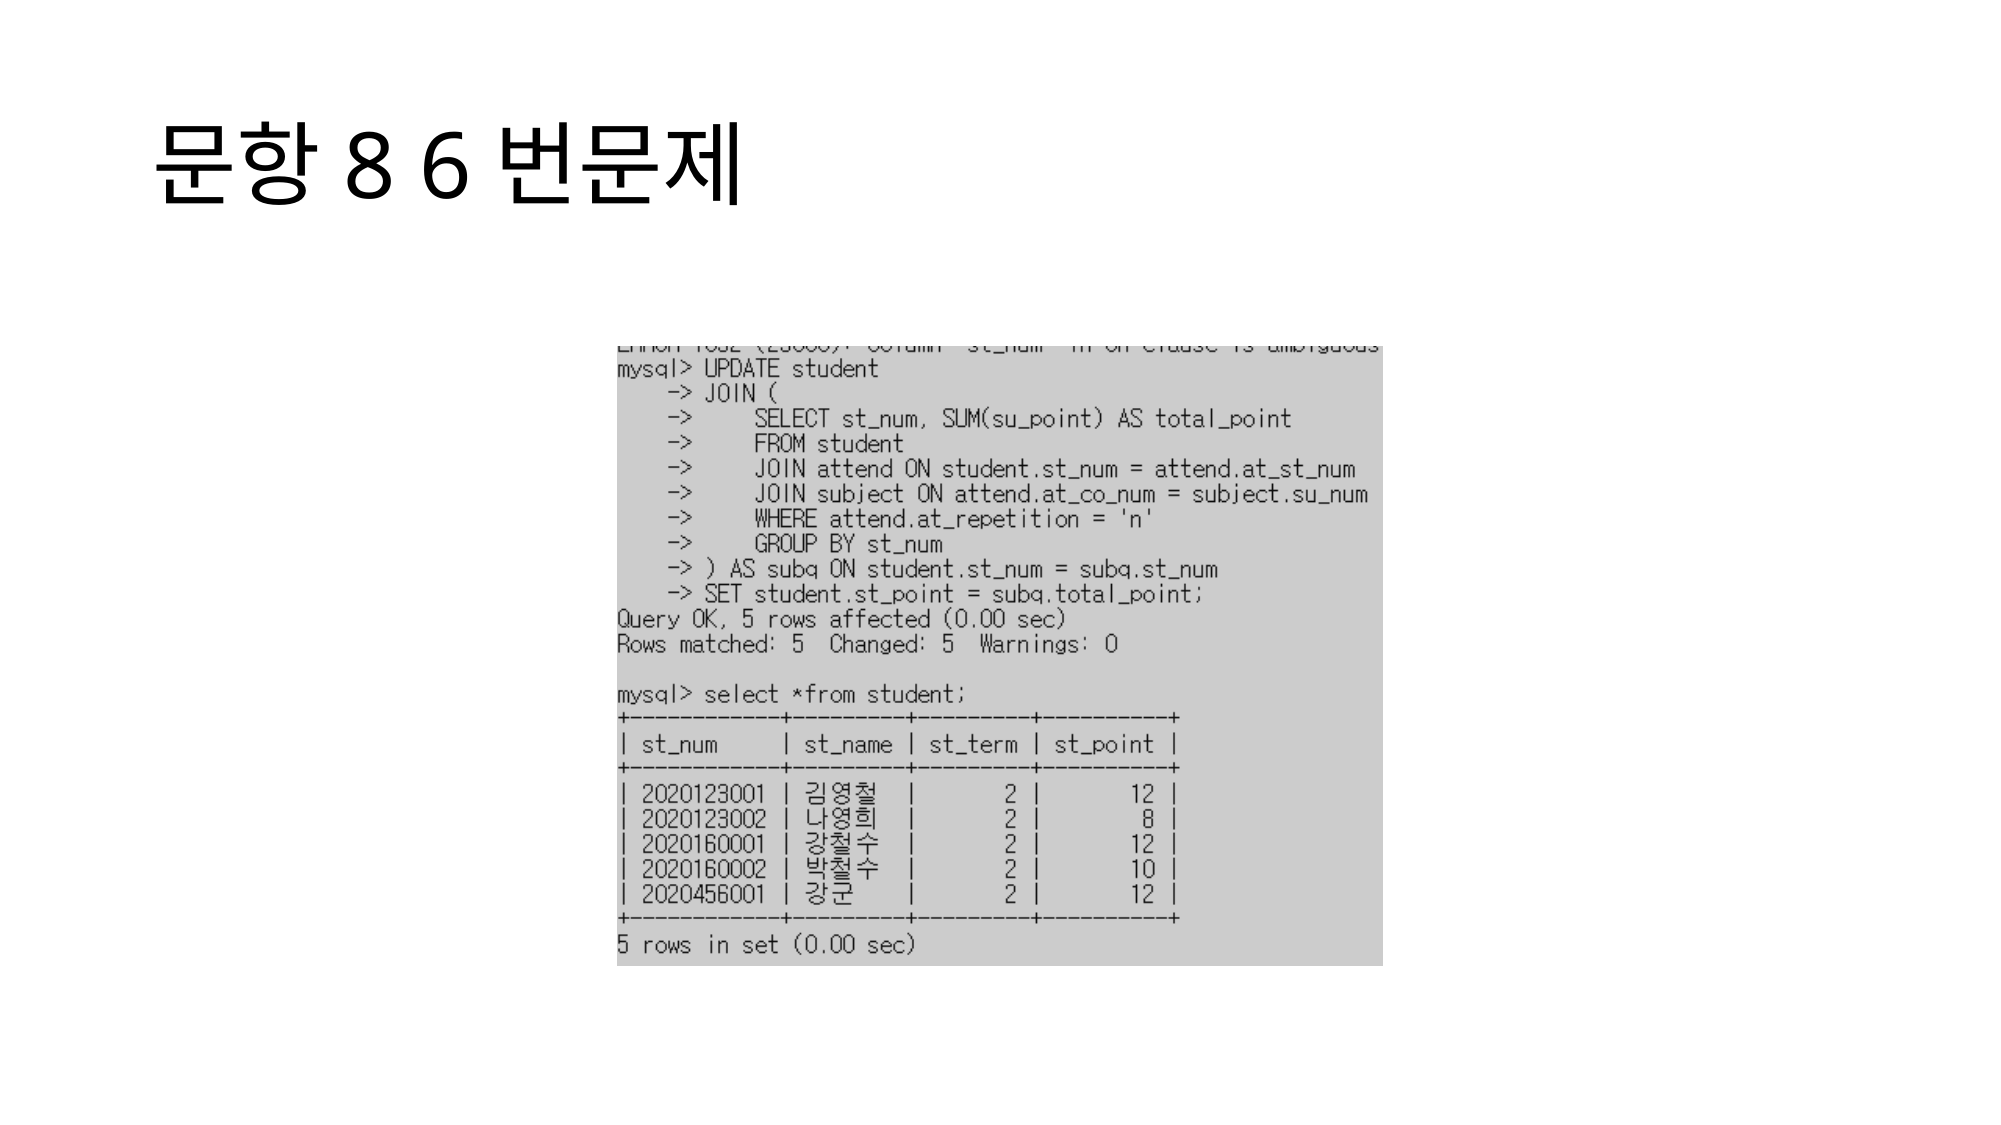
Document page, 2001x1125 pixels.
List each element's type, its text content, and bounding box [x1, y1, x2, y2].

title 문항8 6번문제 [137, 59, 1863, 278]
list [617, 346, 1383, 966]
